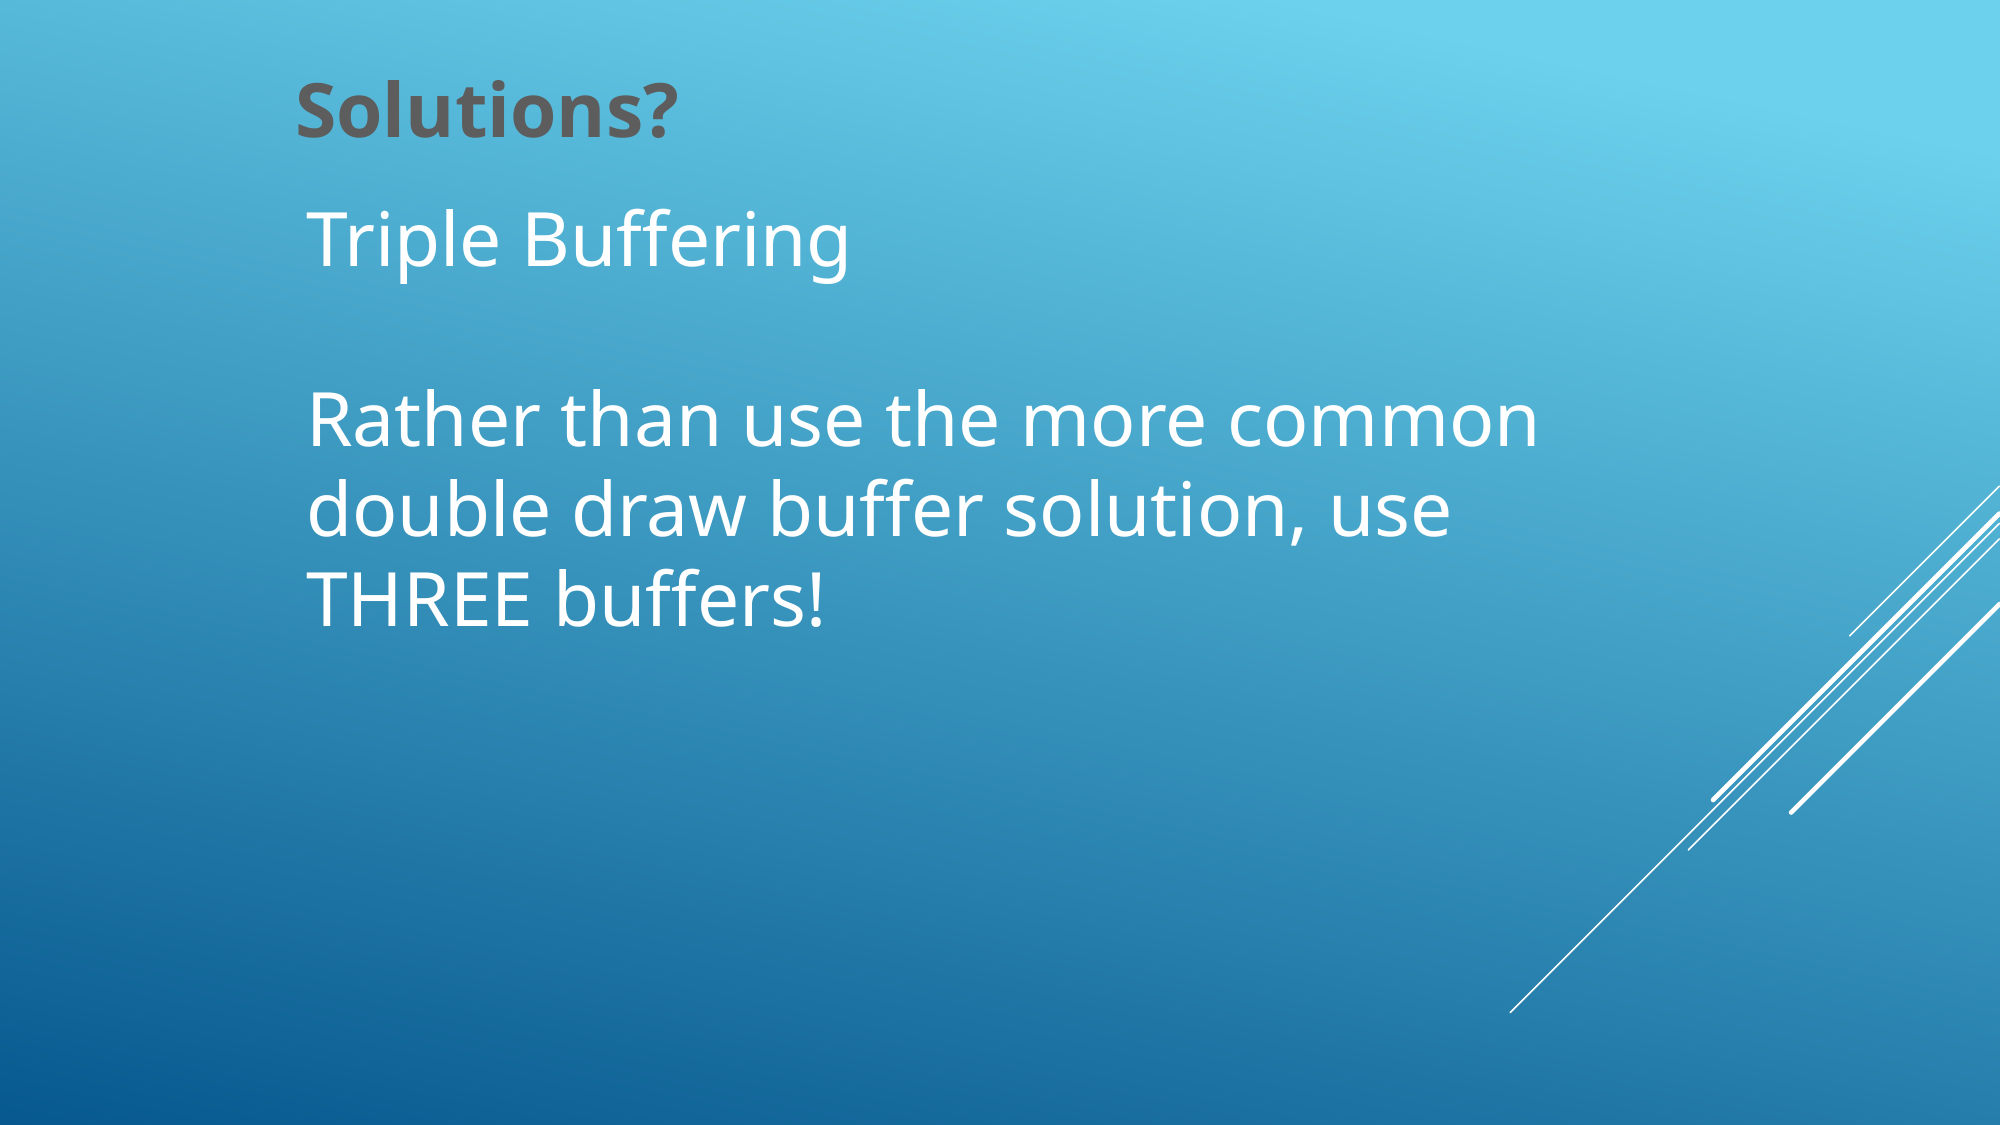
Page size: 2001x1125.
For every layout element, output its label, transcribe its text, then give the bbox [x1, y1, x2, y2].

text_box Triple Buffering Rather than use the more common double draw buffer solution, use THREE buffers! [291, 184, 1697, 740]
text_box Solutions? [280, 55, 695, 160]
